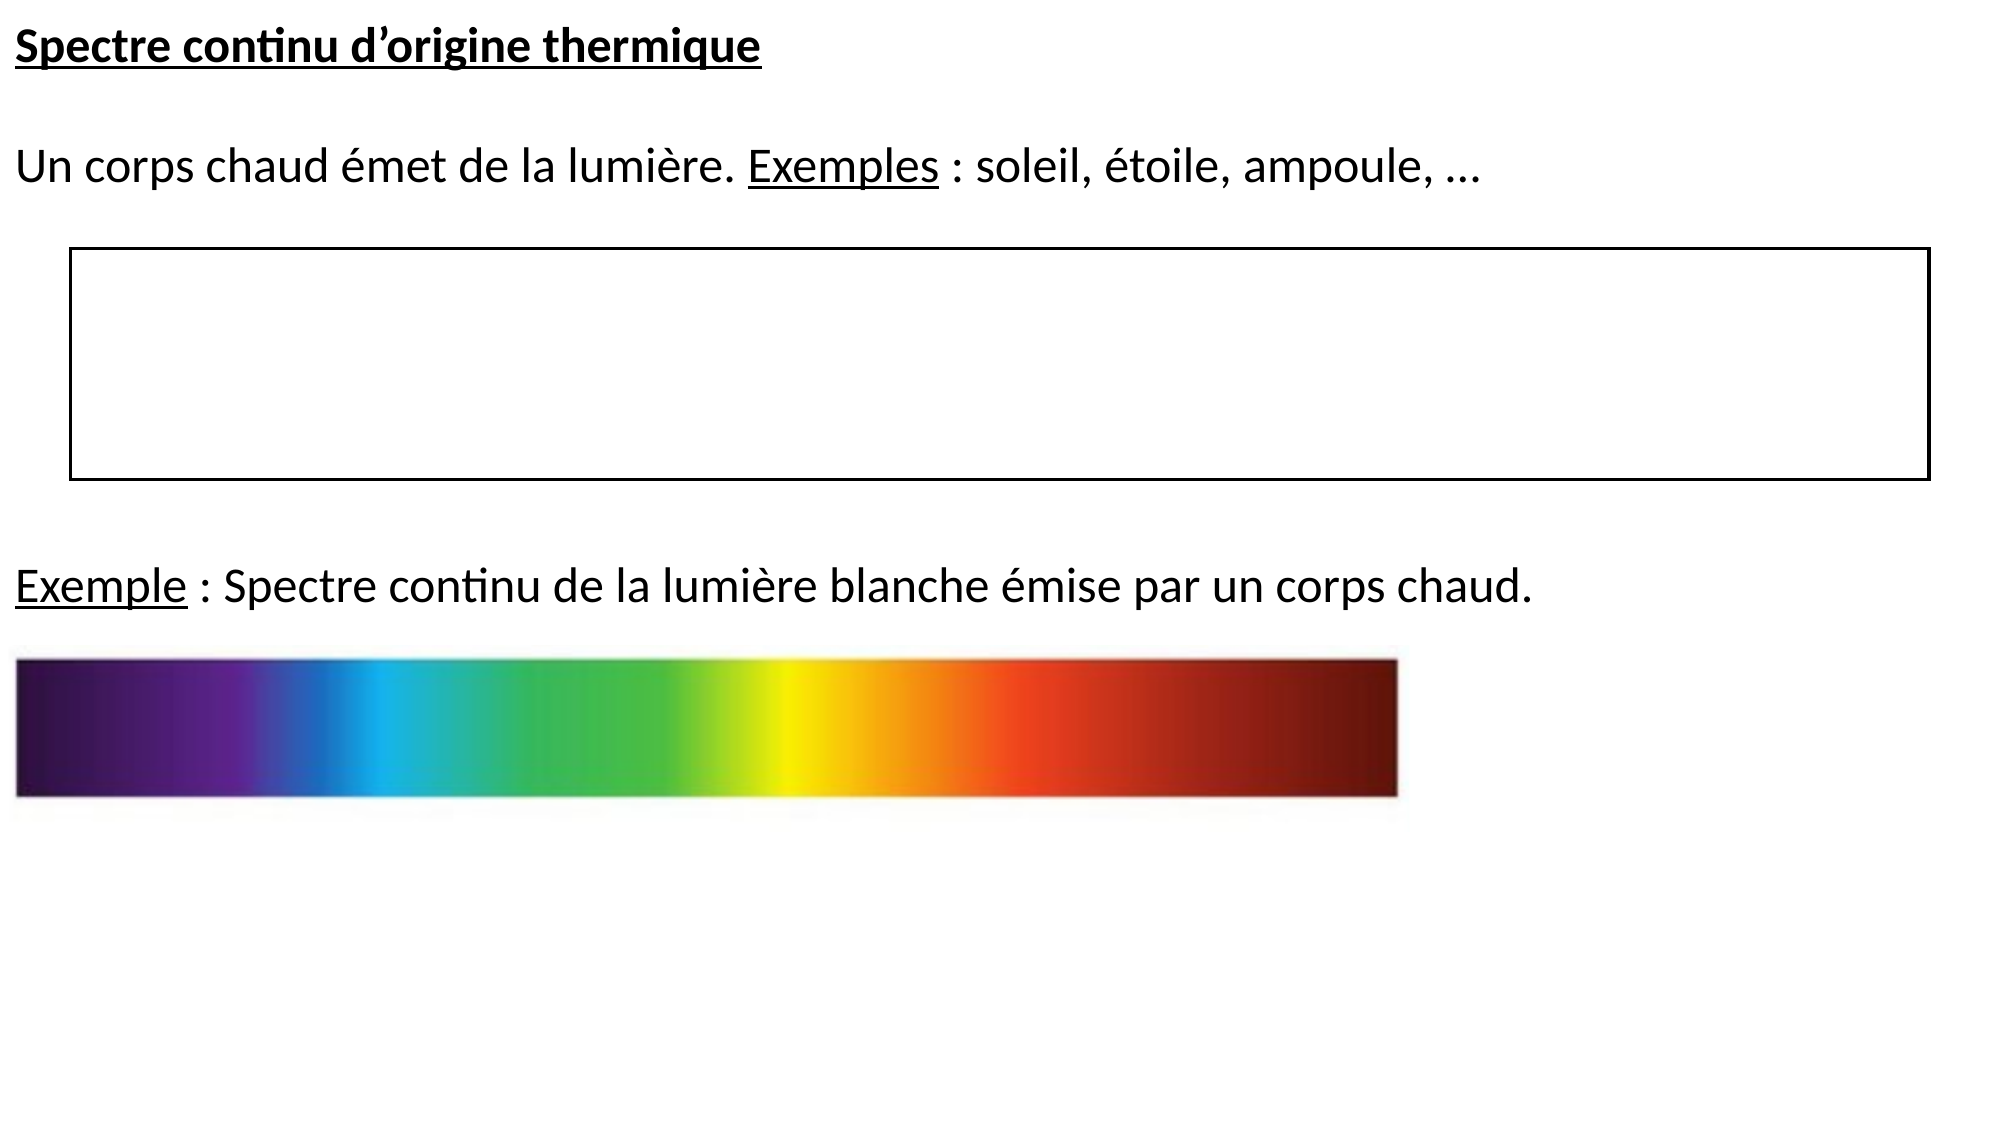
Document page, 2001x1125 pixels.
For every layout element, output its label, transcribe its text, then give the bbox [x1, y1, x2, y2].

text_box Spectre continu d’origine thermique Un corps chaud émet de la lumière. Exemples : soleil, étoile, ampoule, … Exemple : Spectre continu de la lumière blanche émise par un corps chaud. [0, 5, 2000, 920]
text_box [70, 248, 1930, 480]
picture [8, 645, 1410, 832]
